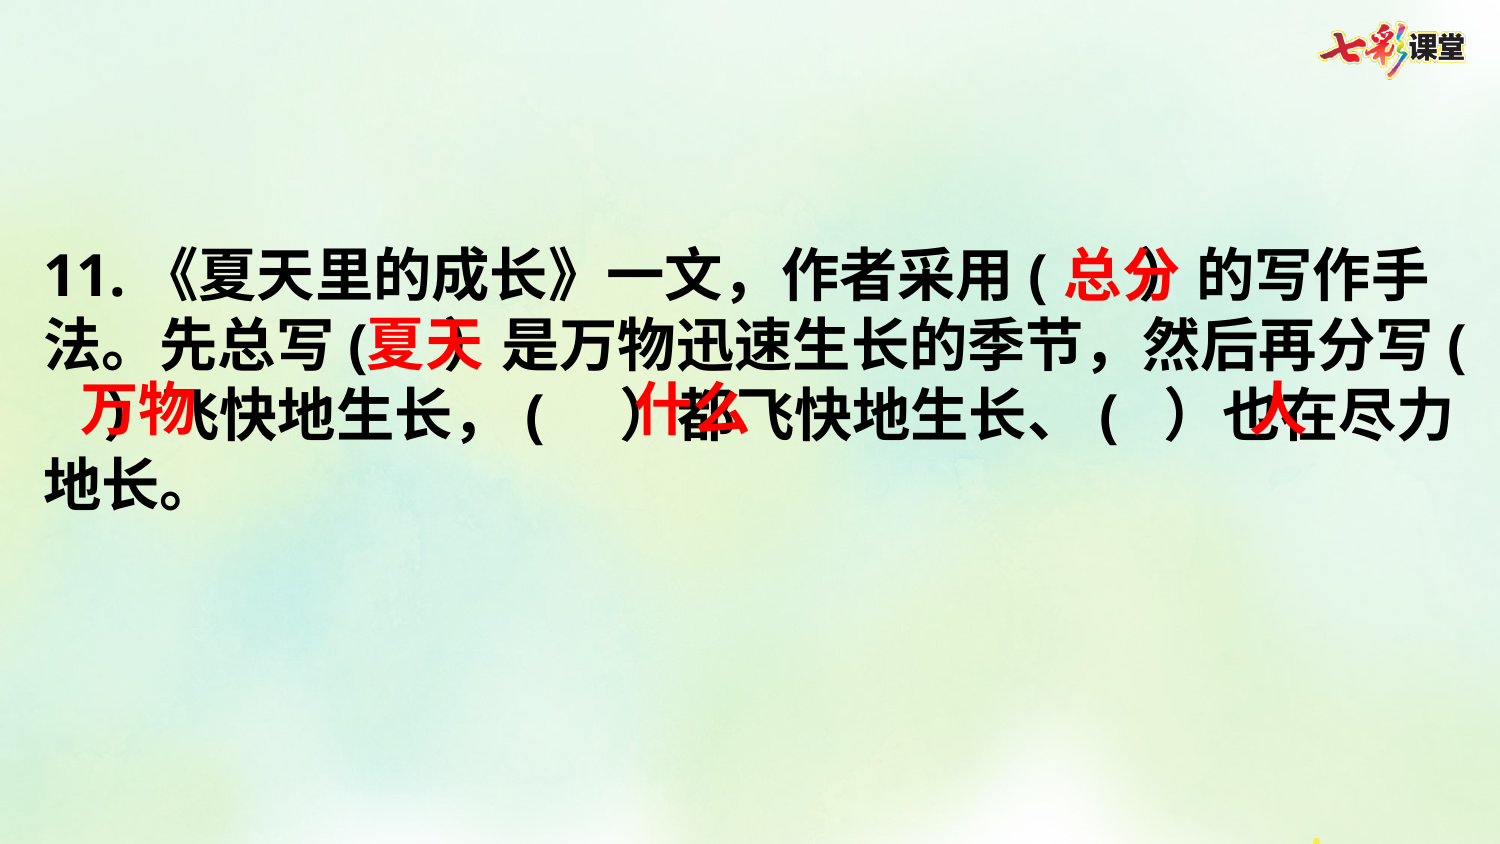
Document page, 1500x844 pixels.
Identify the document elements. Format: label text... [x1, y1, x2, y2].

text_box 11.《夏天里的成长》一文，作者采用( ）的写作手法。先总写( ）是万物迅速生长的季节，然后再分写( ）飞快地生长，( ）都飞快地生长、( ）也在尽力地长。 [28, 230, 1496, 526]
text_box 什么 [620, 364, 782, 450]
text_box 夏天 [352, 299, 525, 384]
text_box 万物 [65, 364, 212, 450]
picture [0, 0, 1500, 844]
text_box 总分 [1049, 230, 1235, 316]
text_box 人 [1234, 364, 1323, 450]
